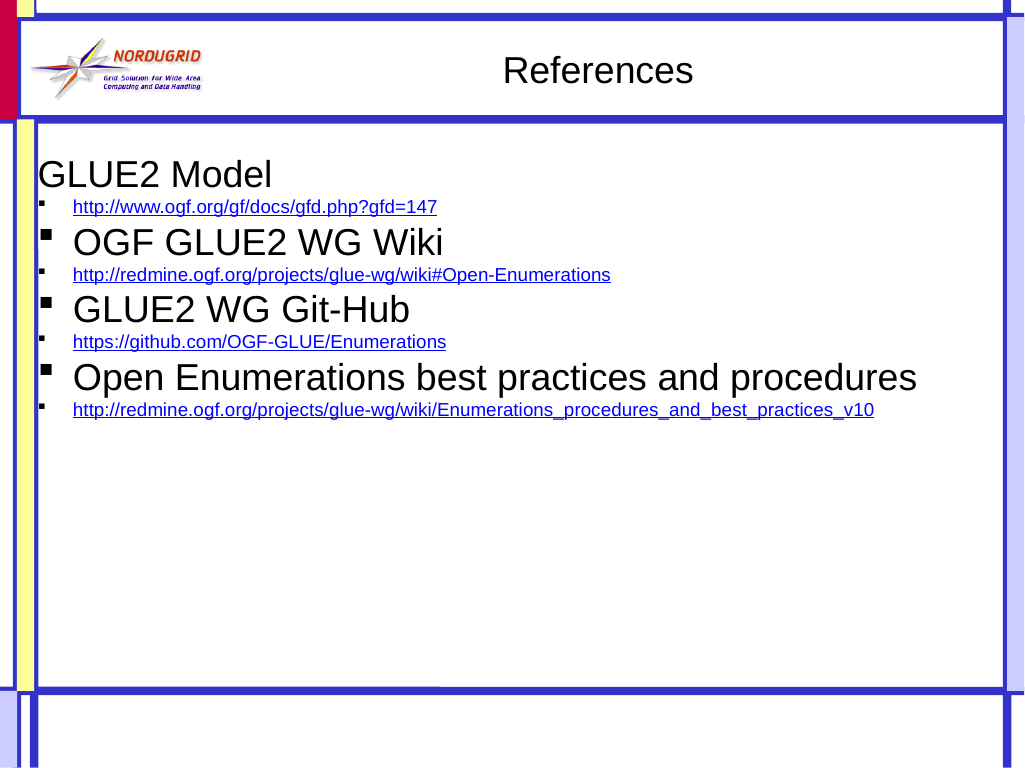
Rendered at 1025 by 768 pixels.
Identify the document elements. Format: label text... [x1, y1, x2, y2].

picture [27, 34, 205, 101]
text_box GLUE2 Model http://www.ogf.org/gf/docs/gfd.php?gfd=147 OGF GLUE2 WG Wiki http://redmine.ogf.org/projects/glue-wg/wiki#Open-Enumerations GLUE2 WG Git-Hub https://github.com/OGF-GLUE/Enumerations Open Enumerations best practices and procedures http://redmine.ogf.org/projects/glue-wg/wiki/Enumerations_procedures_and_best_practices_v10 [37, 149, 960, 642]
text_box References [221, 11, 975, 125]
